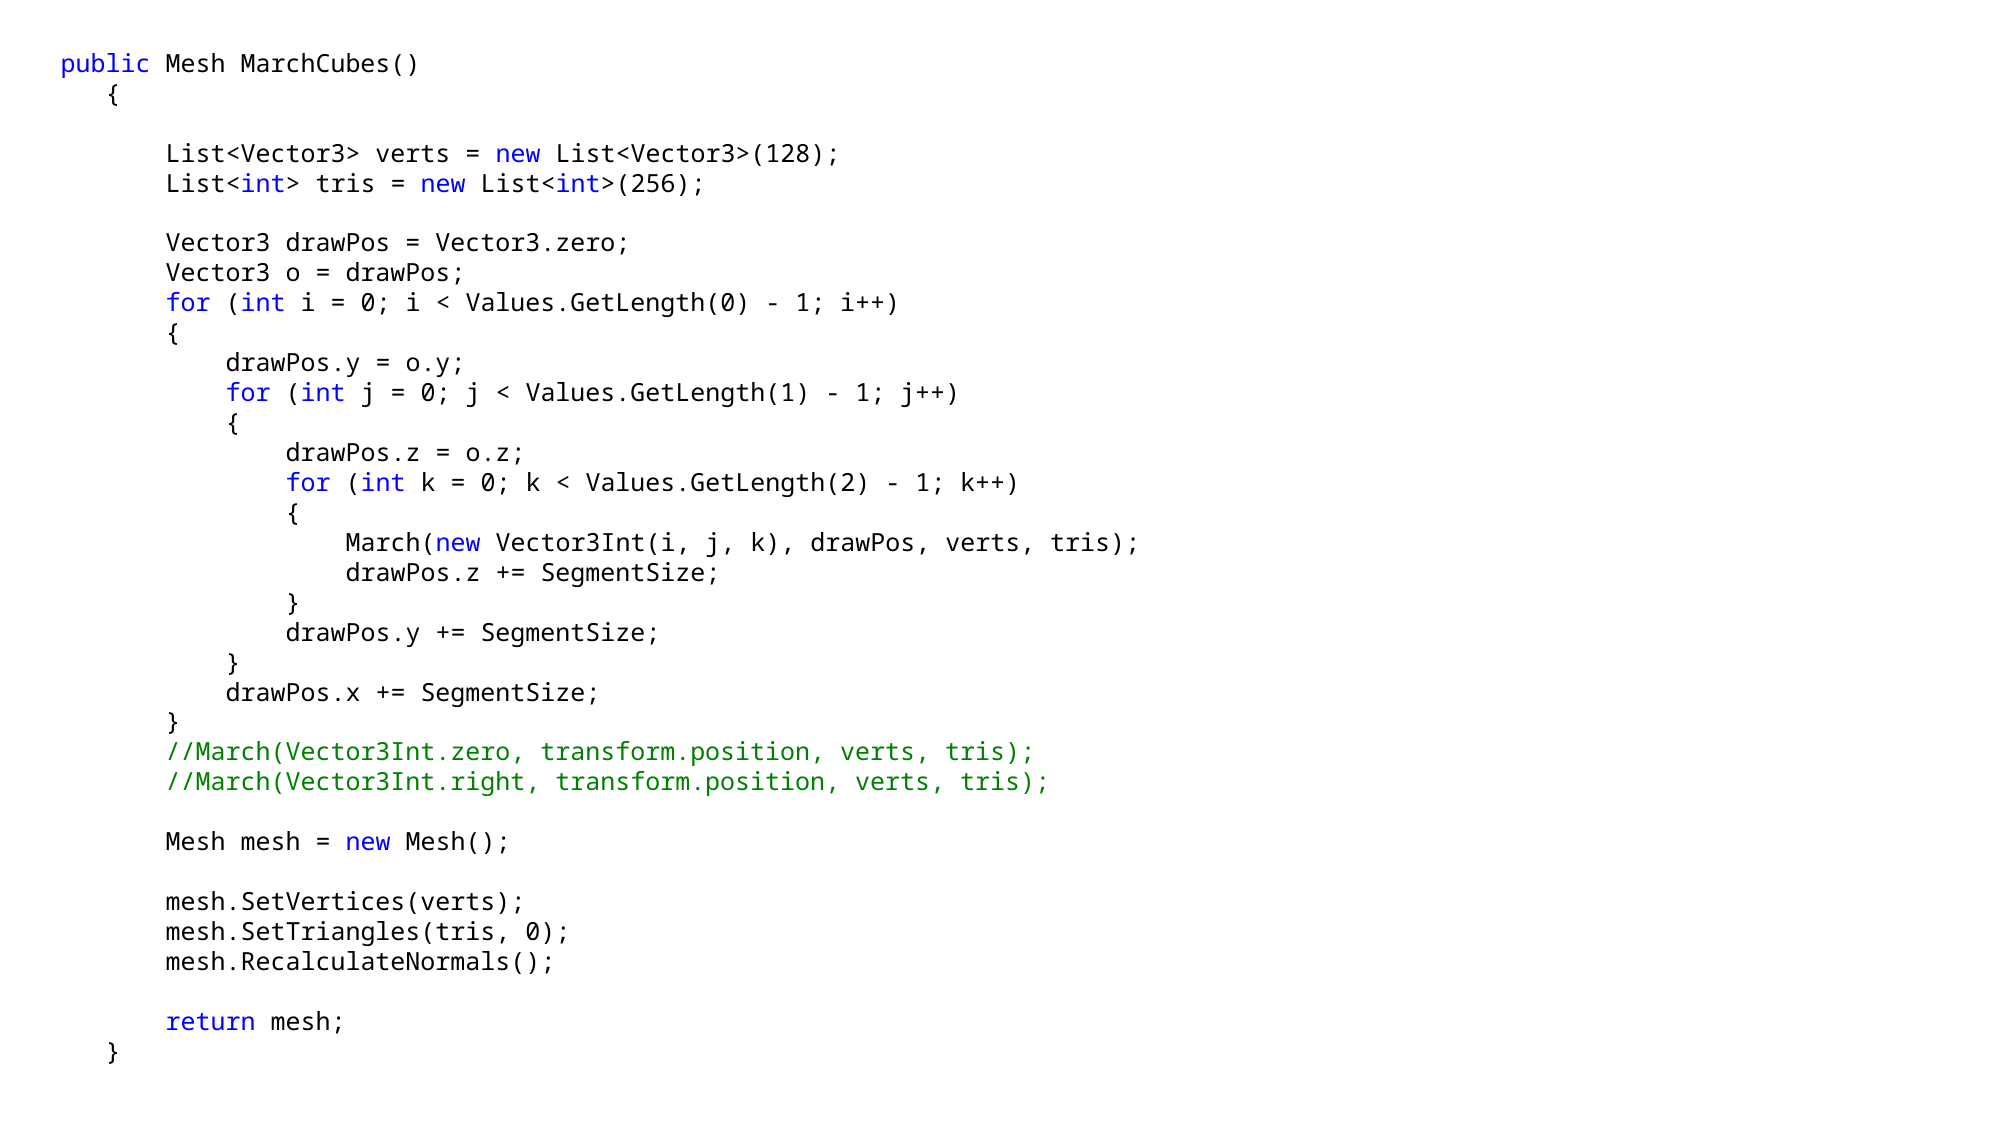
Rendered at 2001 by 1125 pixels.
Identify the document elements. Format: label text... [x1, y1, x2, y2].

text_box public Mesh MarchCubes() { List<Vector3> verts = new List<Vector3>(128); List<int> tris = new List<int>(256); Vector3 drawPos = Vector3.zero; Vector3 o = drawPos; for (int i = 0; i < Values.GetLength(0) - 1; i++) { drawPos.y = o.y; for (int j = 0; j < Values.GetLength(1) - 1; j++) { drawPos.z = o.z; for (int k = 0; k < Values.GetLength(2) - 1; k++) { March(new Vector3Int(i, j, k), drawPos, verts, tris); drawPos.z += SegmentSize; } drawPos.y += SegmentSize; } drawPos.x += SegmentSize; } //March(Vector3Int.zero, transform.position, verts, tris); //March(Vector3Int.right, transform.position, verts, tris); Mesh mesh = new Mesh(); mesh.SetVertices(verts); mesh.SetTriangles(tris, 0); mesh.RecalculateNormals(); return mesh; } [30, 39, 2000, 1073]
